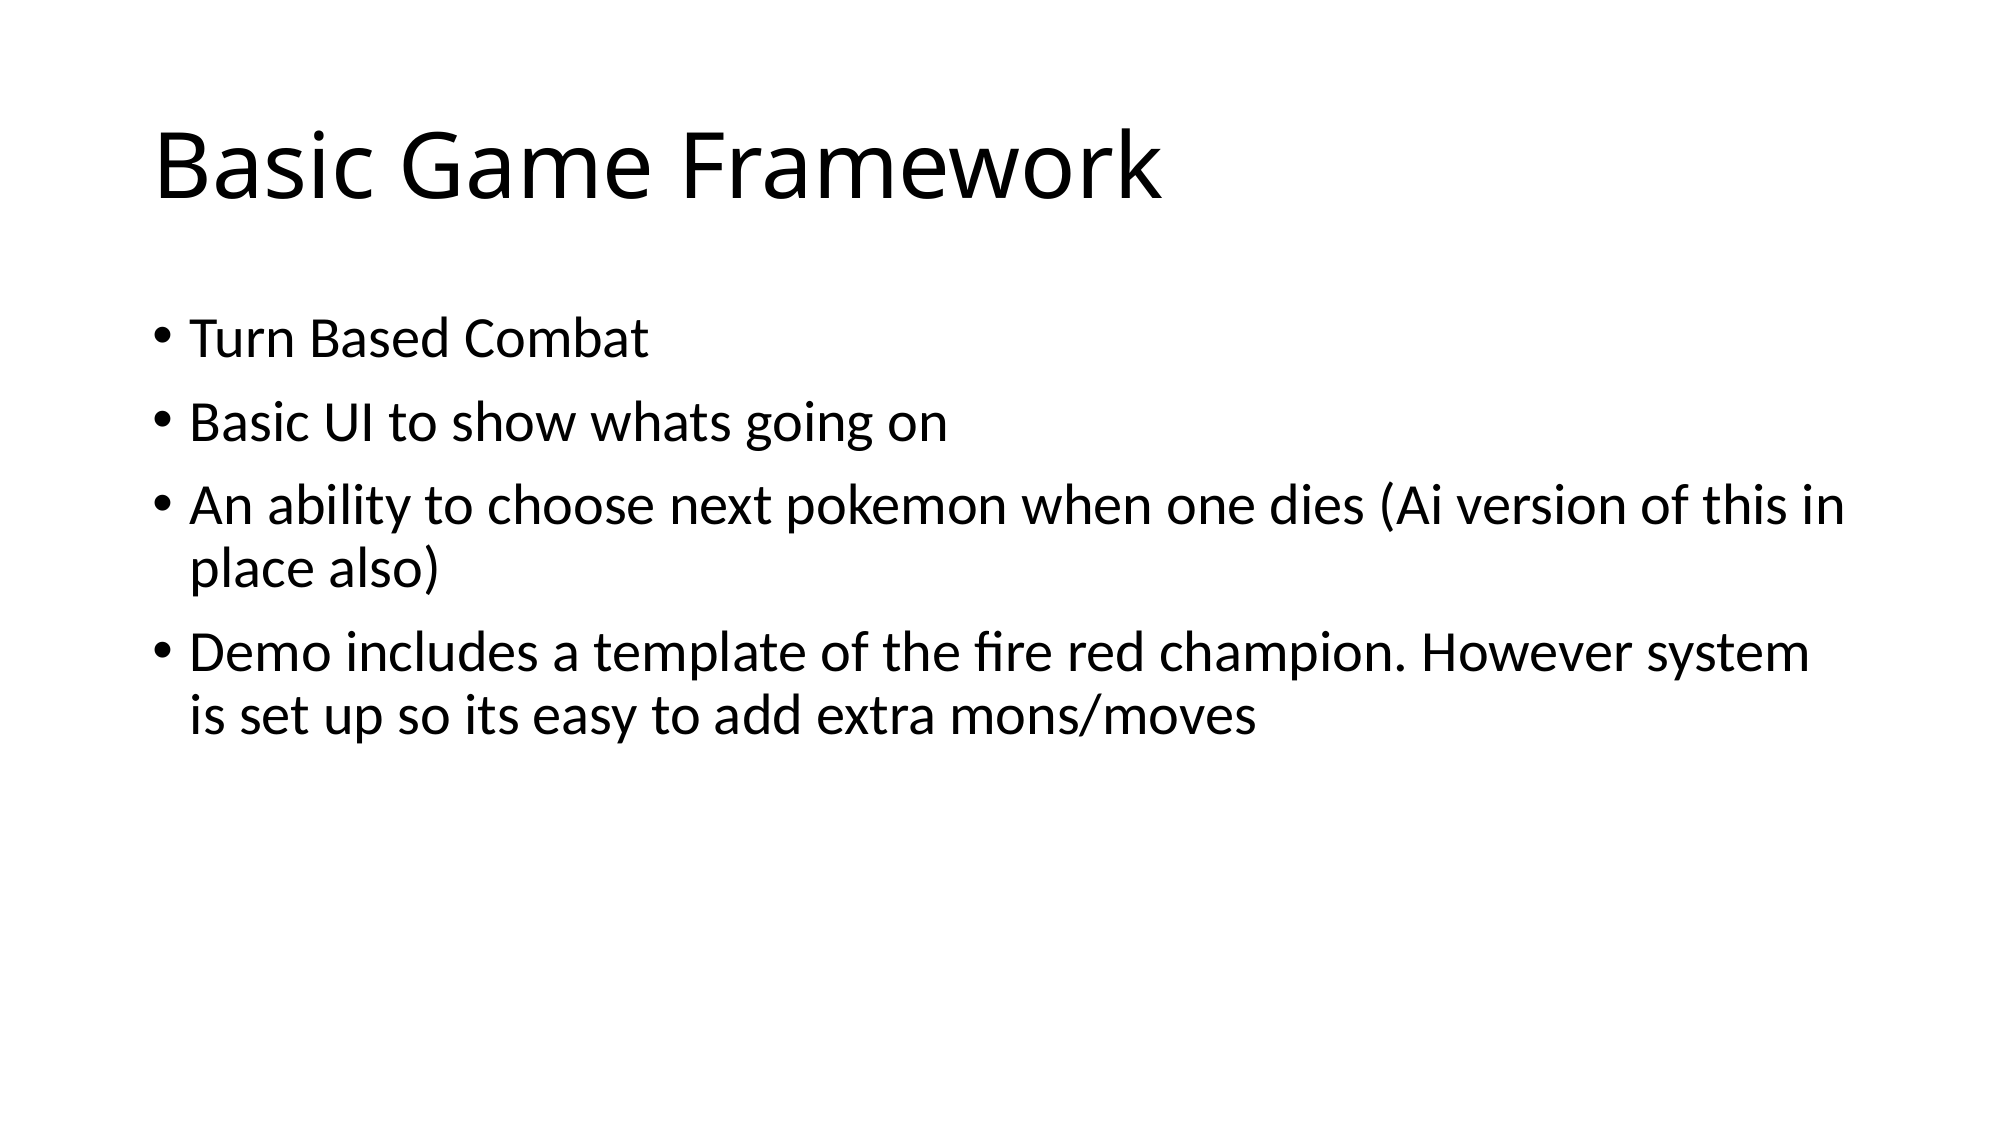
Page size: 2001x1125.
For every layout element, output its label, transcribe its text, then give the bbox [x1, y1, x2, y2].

list Turn Based Combat Basic UI to show whats going on An ability to choose next pokemon when one dies (Ai version of this in place also) Demo includes a template of the fire red champion. However system is set up so its easy to add extra mons/moves [137, 299, 1863, 1014]
title Basic Game Framework [137, 59, 1863, 278]
